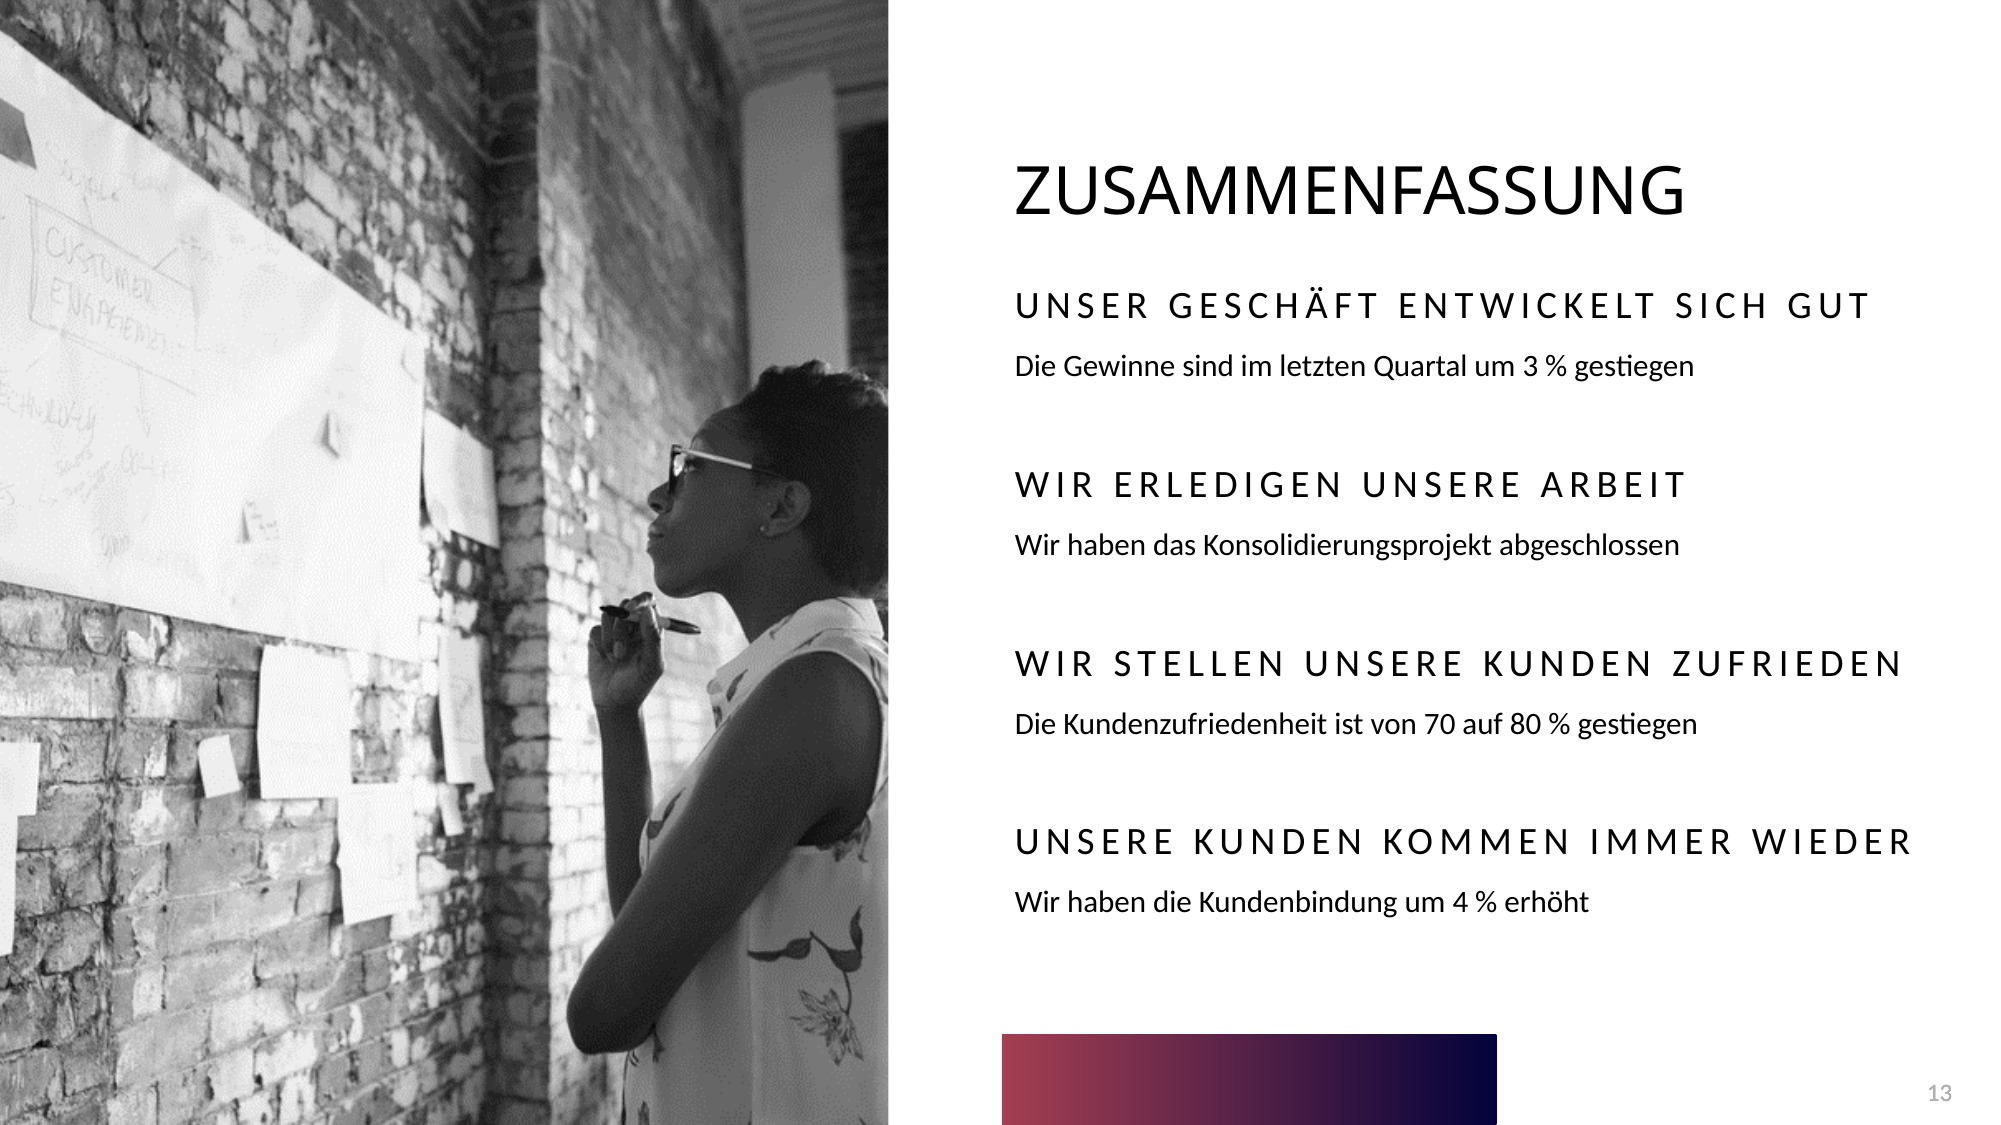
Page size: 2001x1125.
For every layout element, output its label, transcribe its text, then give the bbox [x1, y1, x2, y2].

picture [0, 0, 889, 1125]
list UNSER GESCHÄFT ENTWICKELT SICH GUT Die Gewinne sind im letzten Quartal um 3 % gestiegen WIR ERLEDIGEN UNSERE ARBEIT Wir haben das Konsolidierungsprojekt abgeschlossen WIR STELLEN UNSERE KUNDEN ZUFRIEDEN Die Kundenzufriedenheit ist von 70 auf 80 % gestiegen UNSERE KUNDEN KOMMEN IMMER WIEDER Wir haben die Kundenbindung um 4 % erhöht [999, 272, 1930, 963]
title ZUSAMMENFASSUNG [999, 100, 1968, 246]
slide_number 13 [1894, 1061, 1968, 1121]
